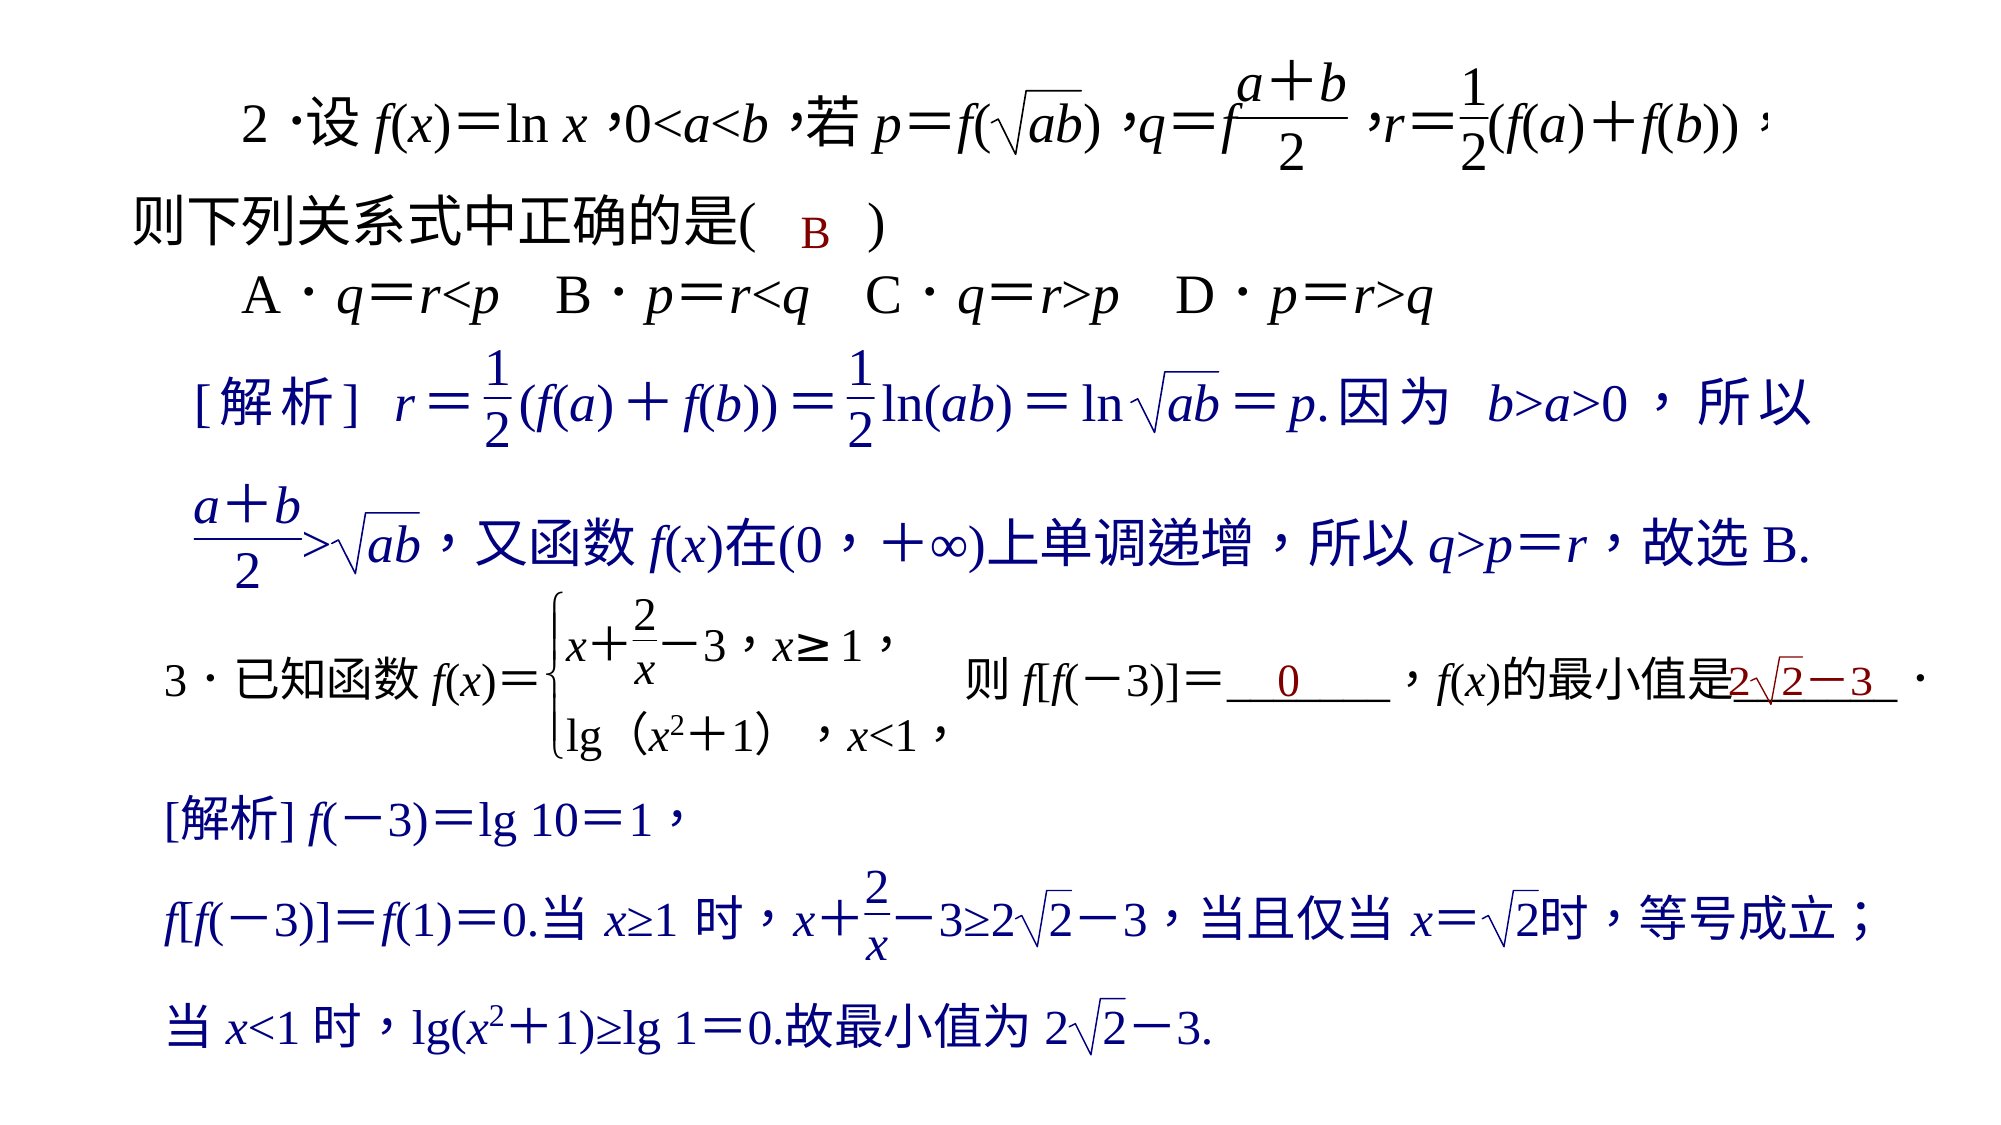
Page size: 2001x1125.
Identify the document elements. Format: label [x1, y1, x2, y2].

text_box [800, 201, 864, 266]
text_box [131, 46, 1771, 357]
text_box [1727, 640, 1903, 721]
text_box [1277, 649, 1328, 721]
text_box [193, 329, 1816, 586]
text_box [163, 787, 1891, 1074]
text_box [163, 586, 1942, 788]
